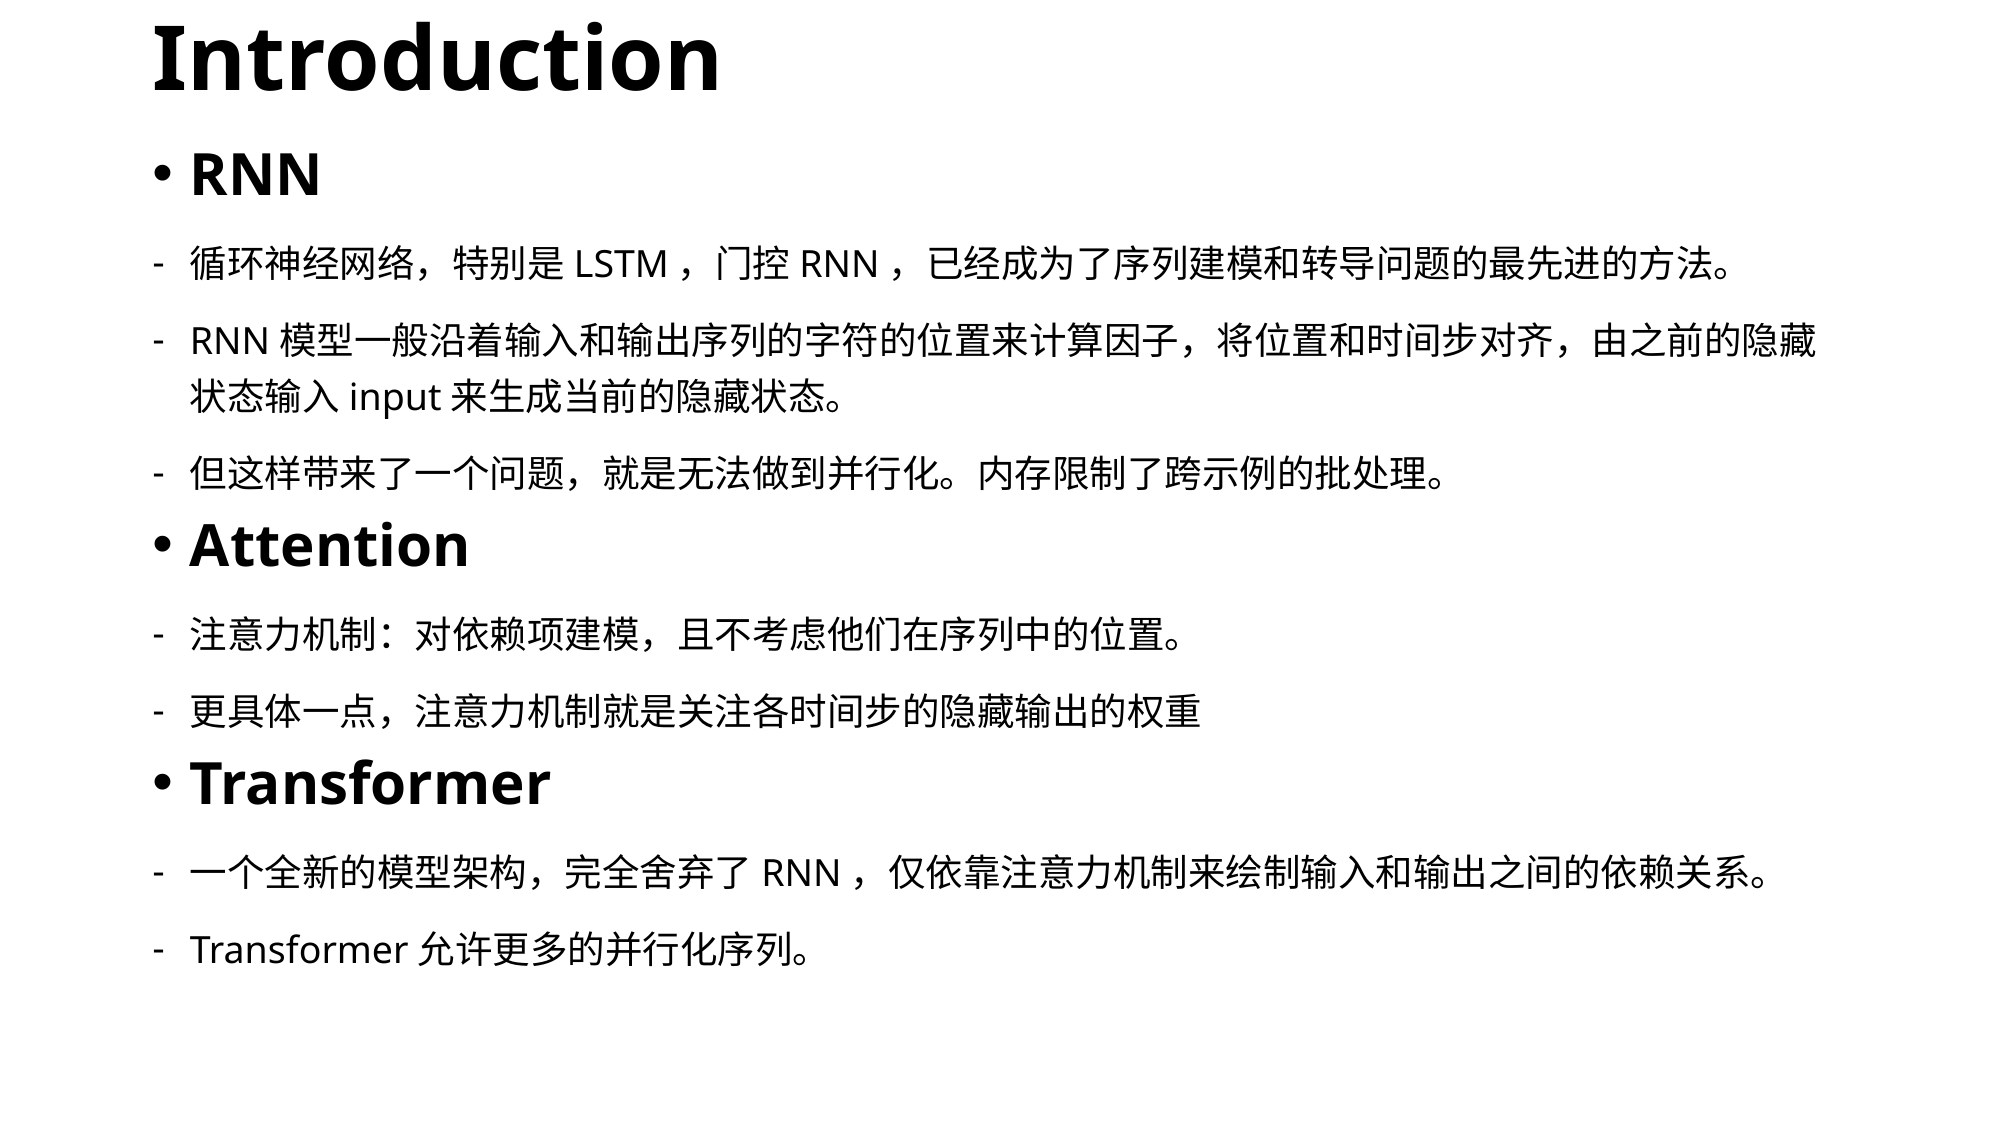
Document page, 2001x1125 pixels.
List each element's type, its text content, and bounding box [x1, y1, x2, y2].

title Introduction [137, 5, 1863, 118]
